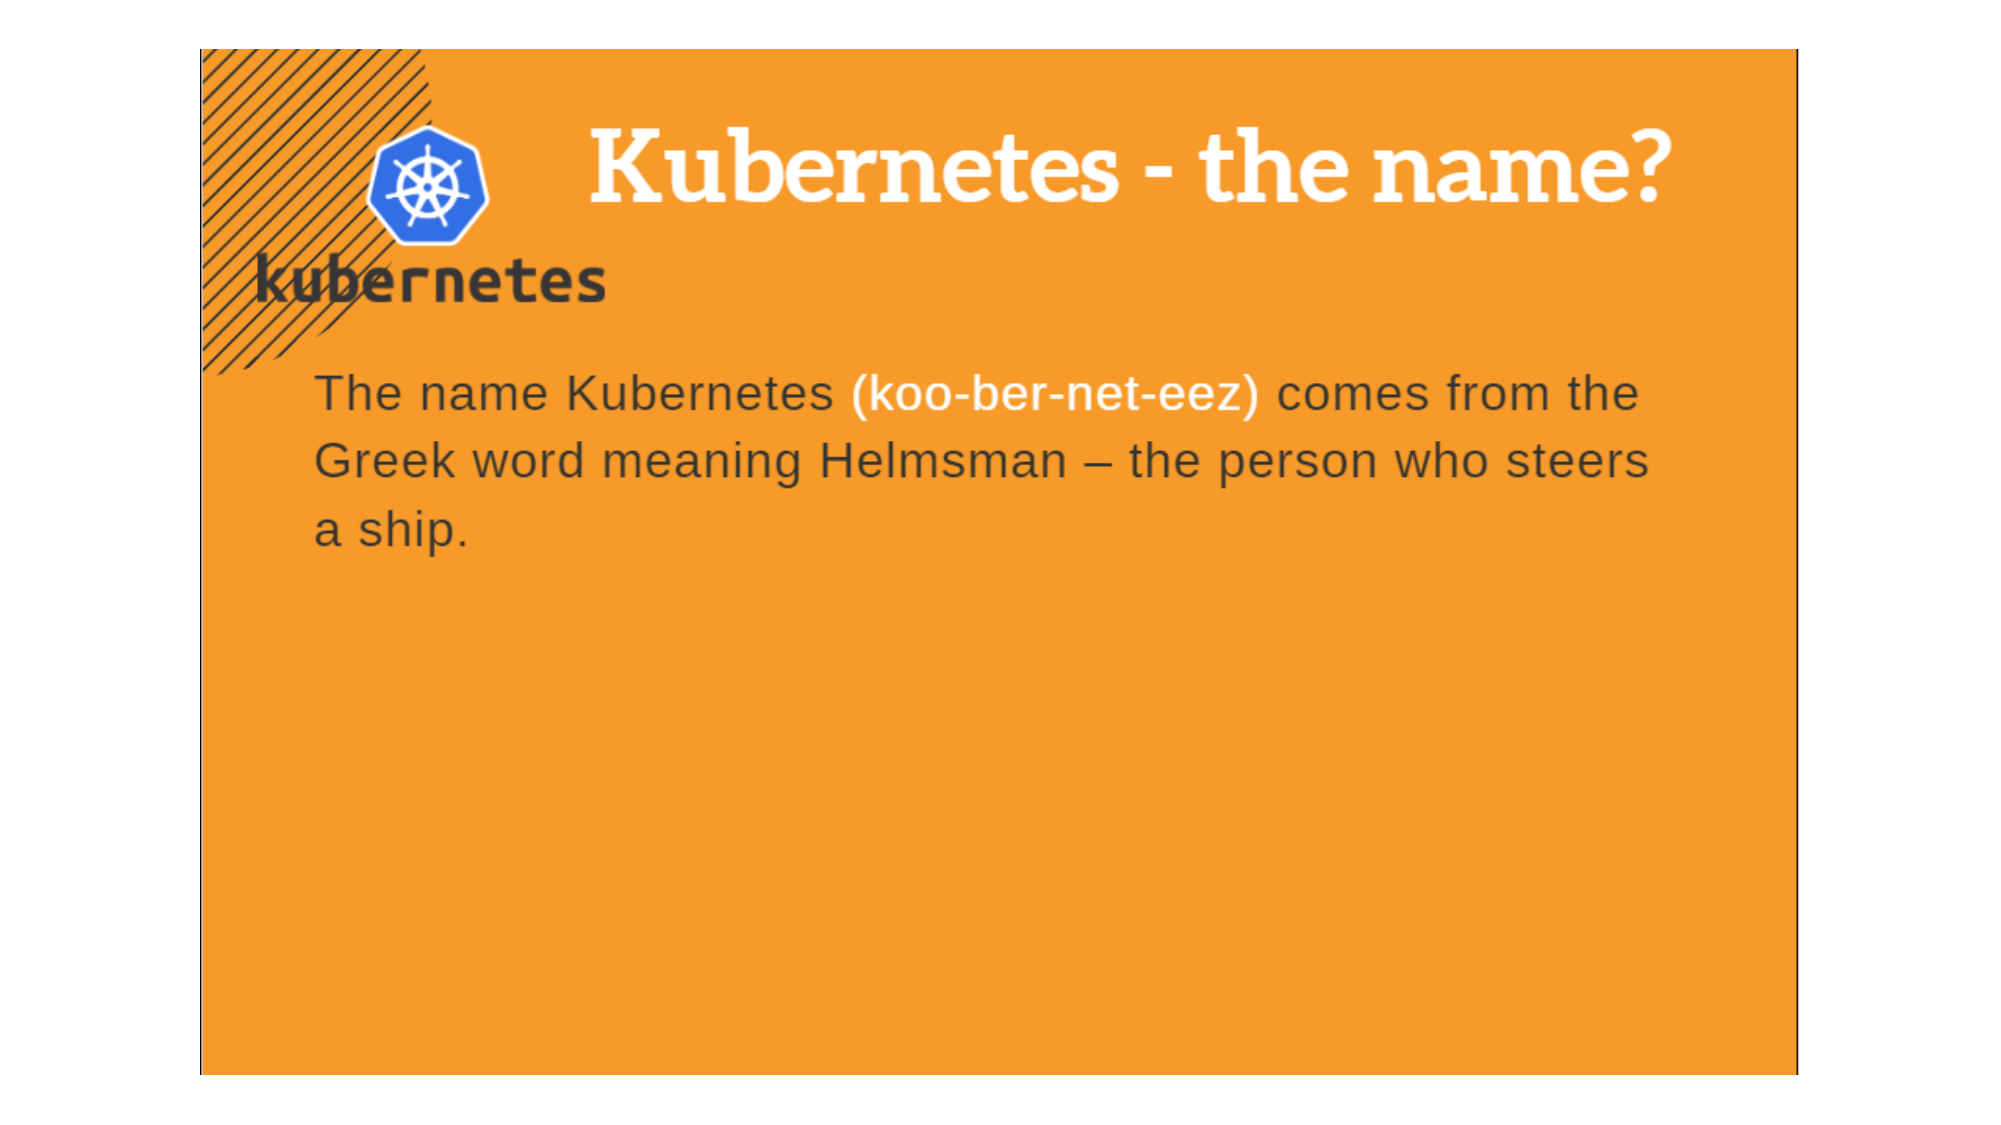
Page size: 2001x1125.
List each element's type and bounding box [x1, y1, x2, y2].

picture [200, 49, 1800, 1076]
